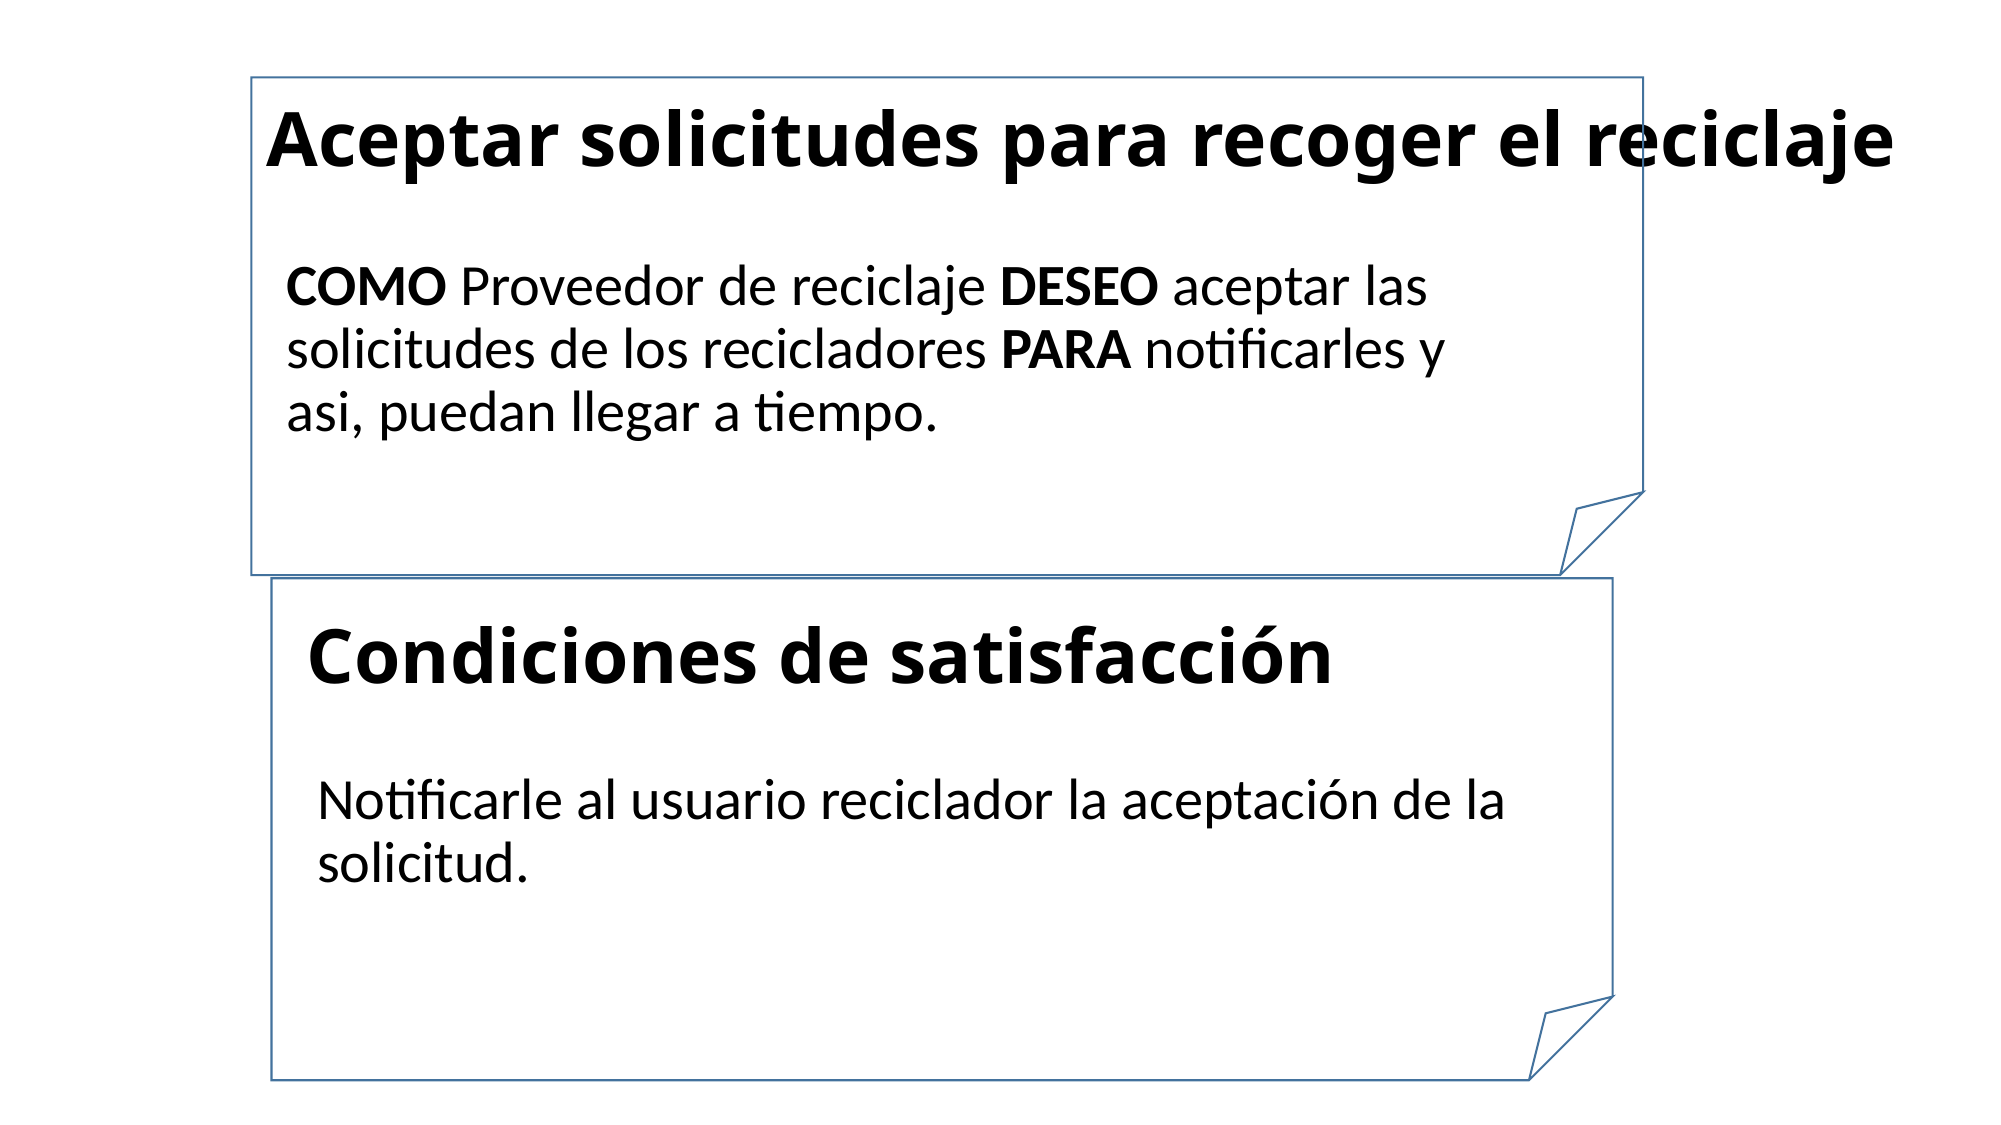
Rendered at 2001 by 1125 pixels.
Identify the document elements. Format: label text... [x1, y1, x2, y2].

text_box Notificarle al usuario reciclador la aceptación de la solicitud. [302, 761, 1583, 980]
text_box Condiciones de satisfacción [291, 619, 2000, 700]
title Aceptar solicitudes para recoger el reciclaje [1645, 102, 1977, 182]
text_box [270, 577, 1617, 1082]
text_box [250, 76, 1647, 577]
